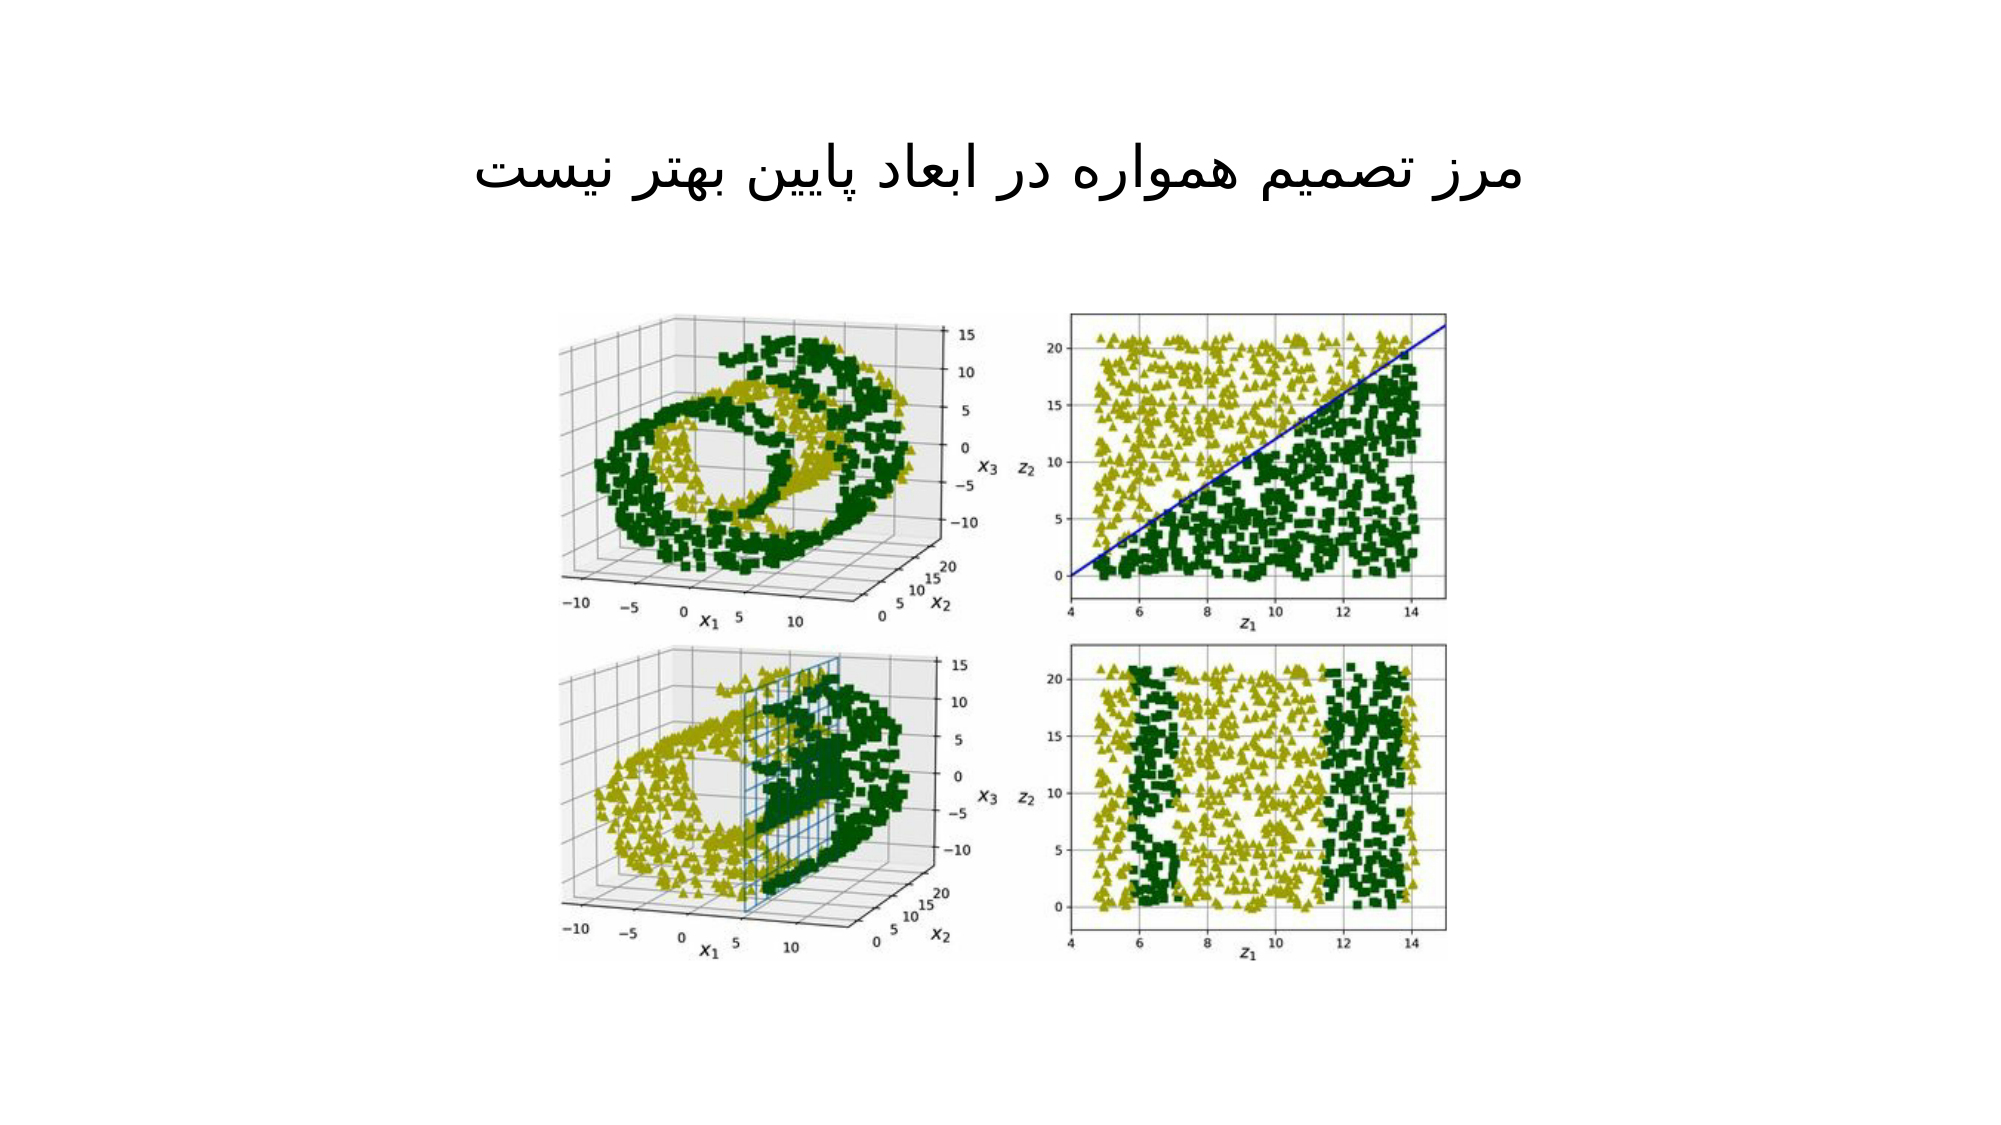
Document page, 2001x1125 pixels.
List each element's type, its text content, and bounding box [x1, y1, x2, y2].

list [513, 253, 1487, 968]
title مرز تصمیم همواره در ابعاد پایین بهتر نیست [137, 59, 1863, 278]
